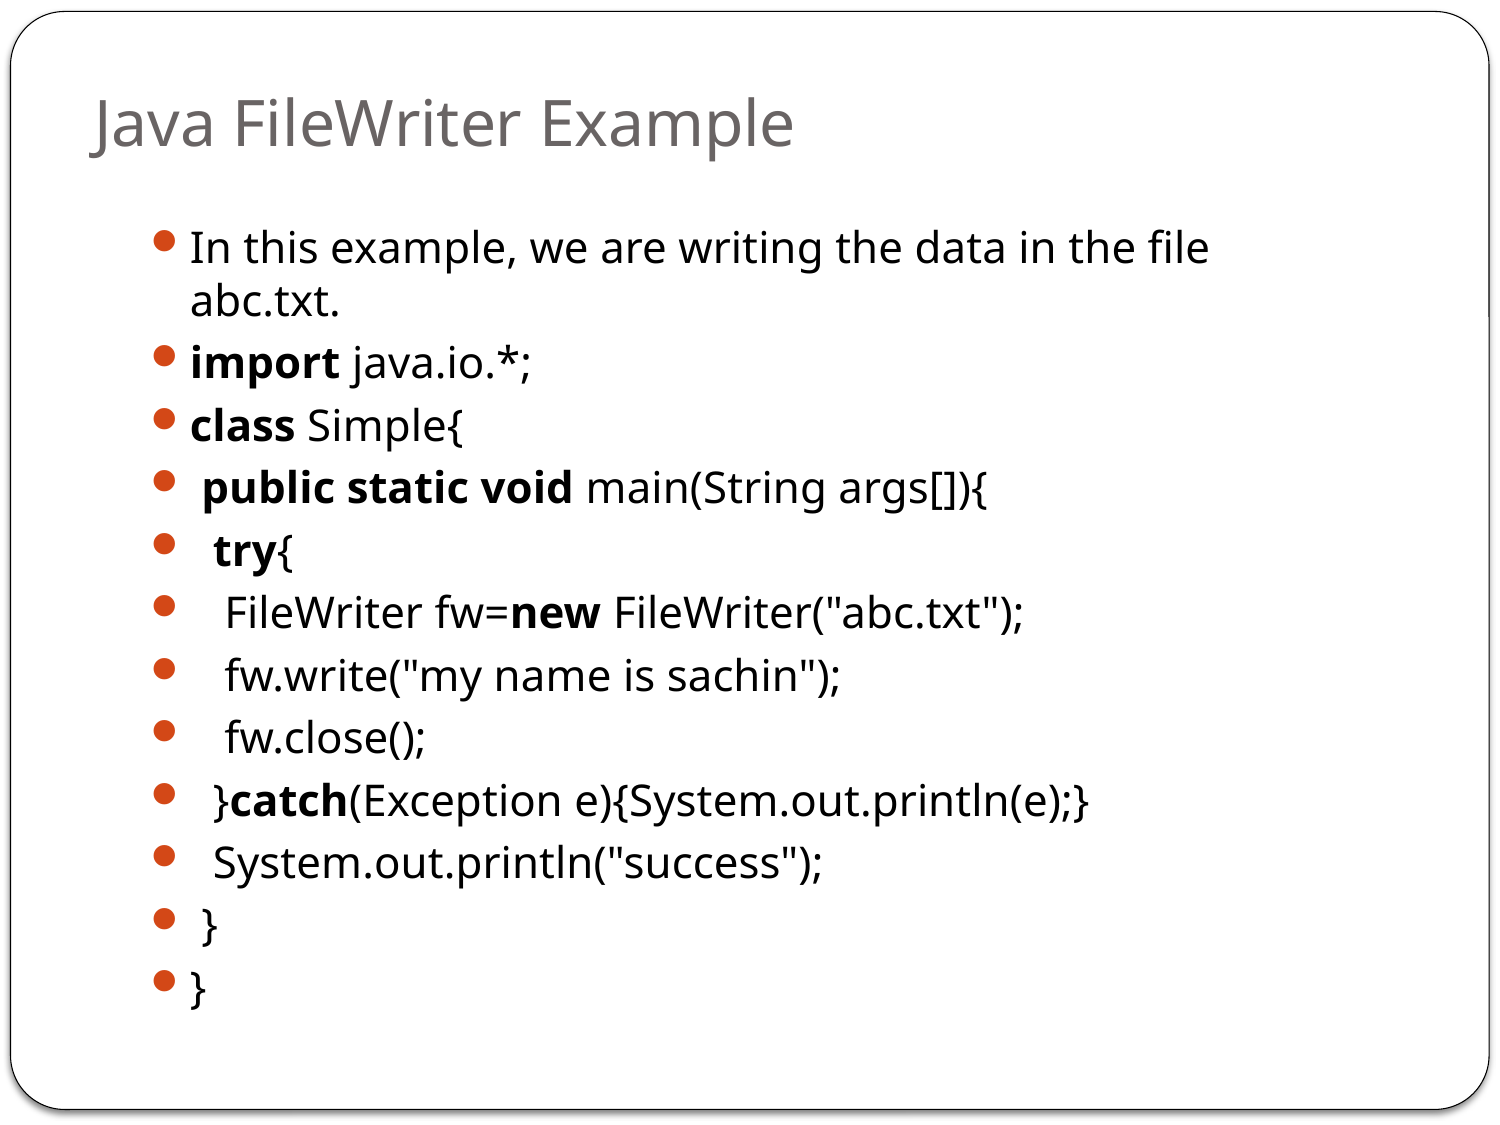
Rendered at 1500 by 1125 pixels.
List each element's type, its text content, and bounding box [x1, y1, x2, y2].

list In this example, we are writing the data in the file abc.txt. import java.io.*; class Simple{ public static void main(String args[]){ try{ FileWriter fw=new FileWriter("abc.txt"); fw.write("my name is sachin"); fw.close(); }catch(Exception e){System.out.println(e);} System.out.println("success"); } } [135, 212, 1237, 1025]
title Java FileWriter Example [79, 74, 1237, 251]
